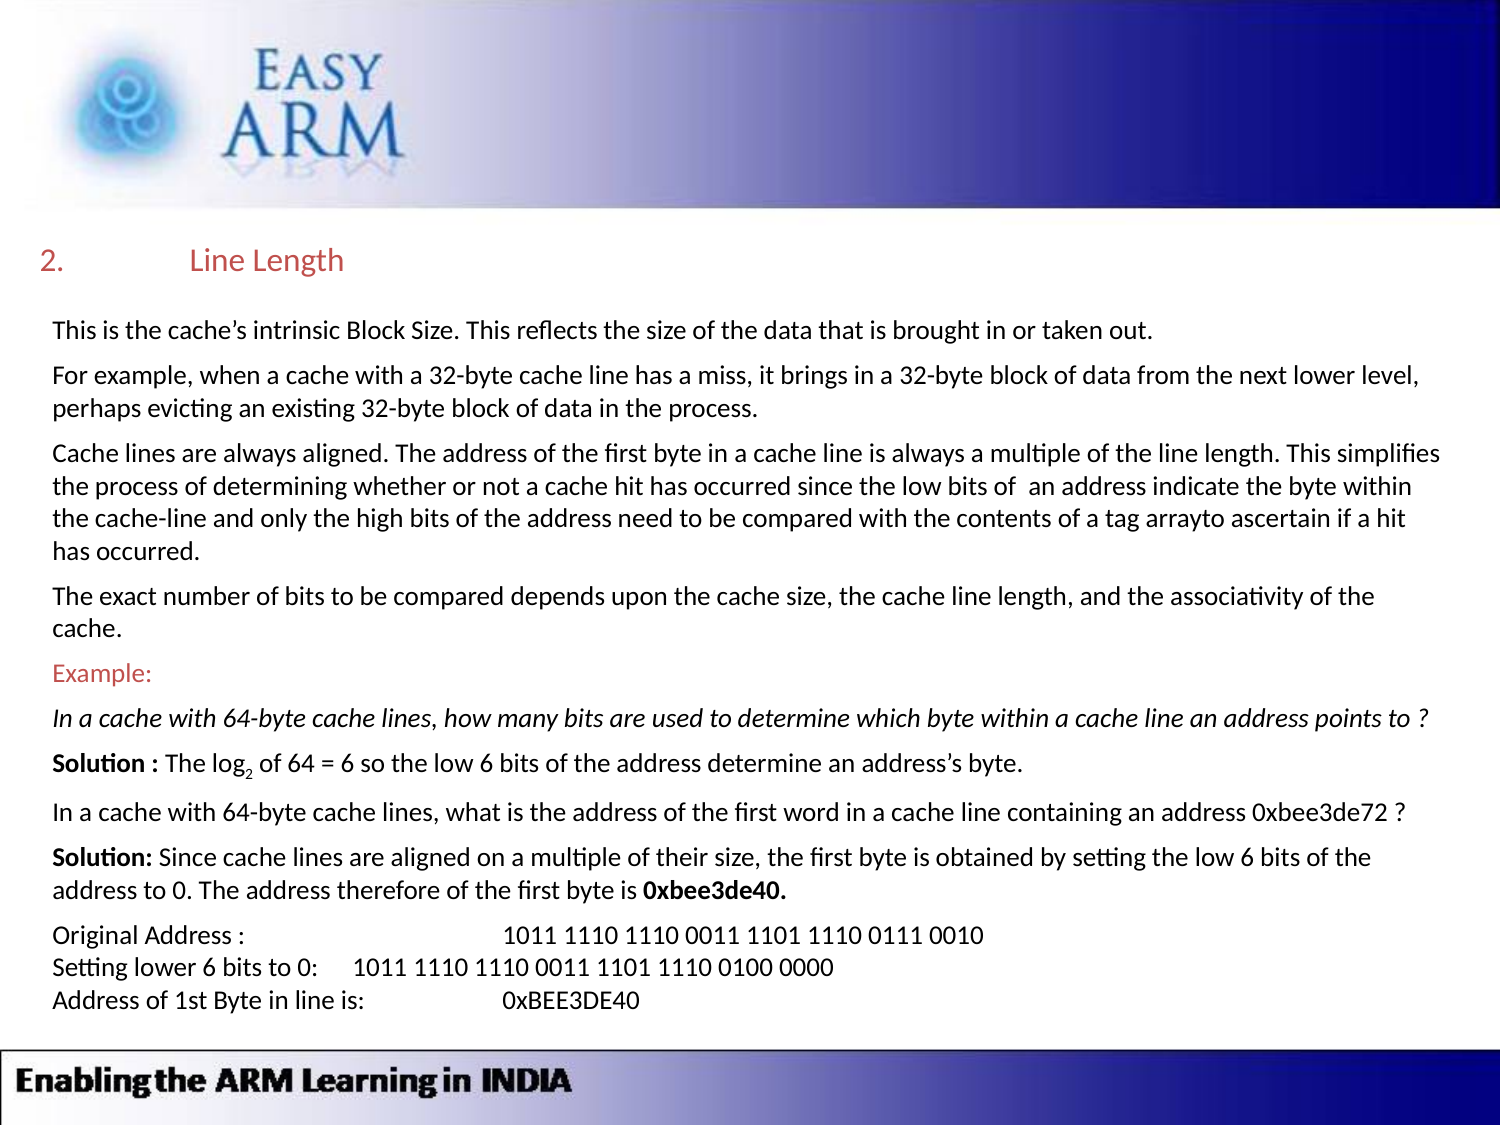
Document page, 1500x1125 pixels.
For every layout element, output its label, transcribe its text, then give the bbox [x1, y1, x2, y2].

picture [0, 0, 1500, 1125]
text_box 2. Line Length [24, 230, 1463, 286]
text_box This is the cache’s intrinsic Block Size. This reflects the size of the data that is brought in or taken out. For example, when a cache with a 32-byte cache line has a miss, it brings in a 32-byte block of data from the next lower level, perhaps evicting an existing 32-byte block of data in the process. Cache lines are always aligned. The address of the first byte in a cache line is always a multiple of the line length. This simplifies the process of determining whether or not a cache hit has occurred since the low bits of an address indicate the byte within the cache-line and only the high bits of the address need to be compared with the contents of a tag arrayto ascertain if a hit has occurred. The exact number of bits to be compared depends upon the cache size, the cache line length, and the associativity of the cache. Example: In a cache with 64-byte cache lines, how many bits are used to determine which byte within a cache line an address points to ? Solution : The log2 of 64 = 6 so the low 6 bits of the address determine an address’s byte. In a cache with 64-byte cache lines, what is the address of the first word in a cache line containing an address 0xbee3de72 ? Solution: Since cache lines are aligned on a multiple of their size, the first byte is obtained by setting the low 6 bits of the address to 0. The address therefore of the first byte is 0xbee3de40. Original Address : 1011 1110 1110 0011 1101 1110 0111 0010 Setting lower 6 bits to 0: 1011 1110 1110 0011 1101 1110 0100 0000 Address of 1st Byte in line is: 0xBEE3DE40 [37, 305, 1463, 1023]
